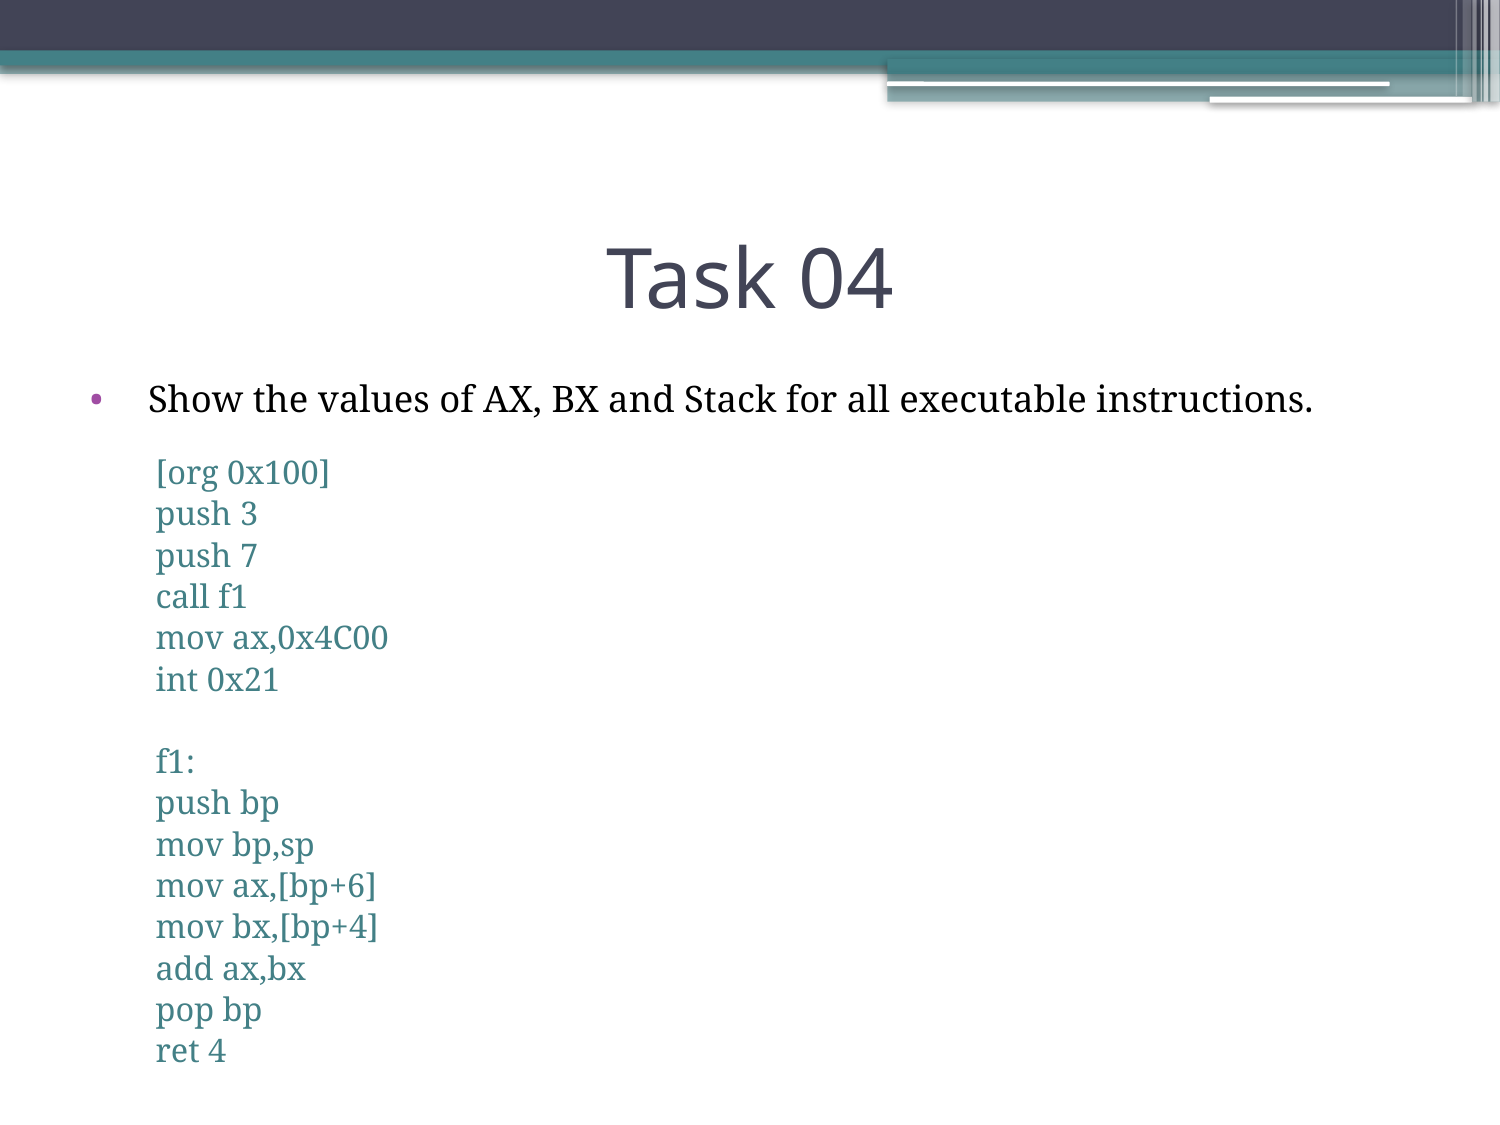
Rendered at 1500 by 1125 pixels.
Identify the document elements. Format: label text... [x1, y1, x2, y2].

list Show the values of AX, BX and Stack for all executable instructions. [org 0x100] push 3 push 7 call f1 mov ax,0x4C00 int 0x21 f1: push bp mov bp,sp mov ax,[bp+6] mov bx,[bp+4] add ax,bx pop bp ret 4 [75, 368, 1425, 1079]
title Task 04 [75, 187, 1425, 363]
